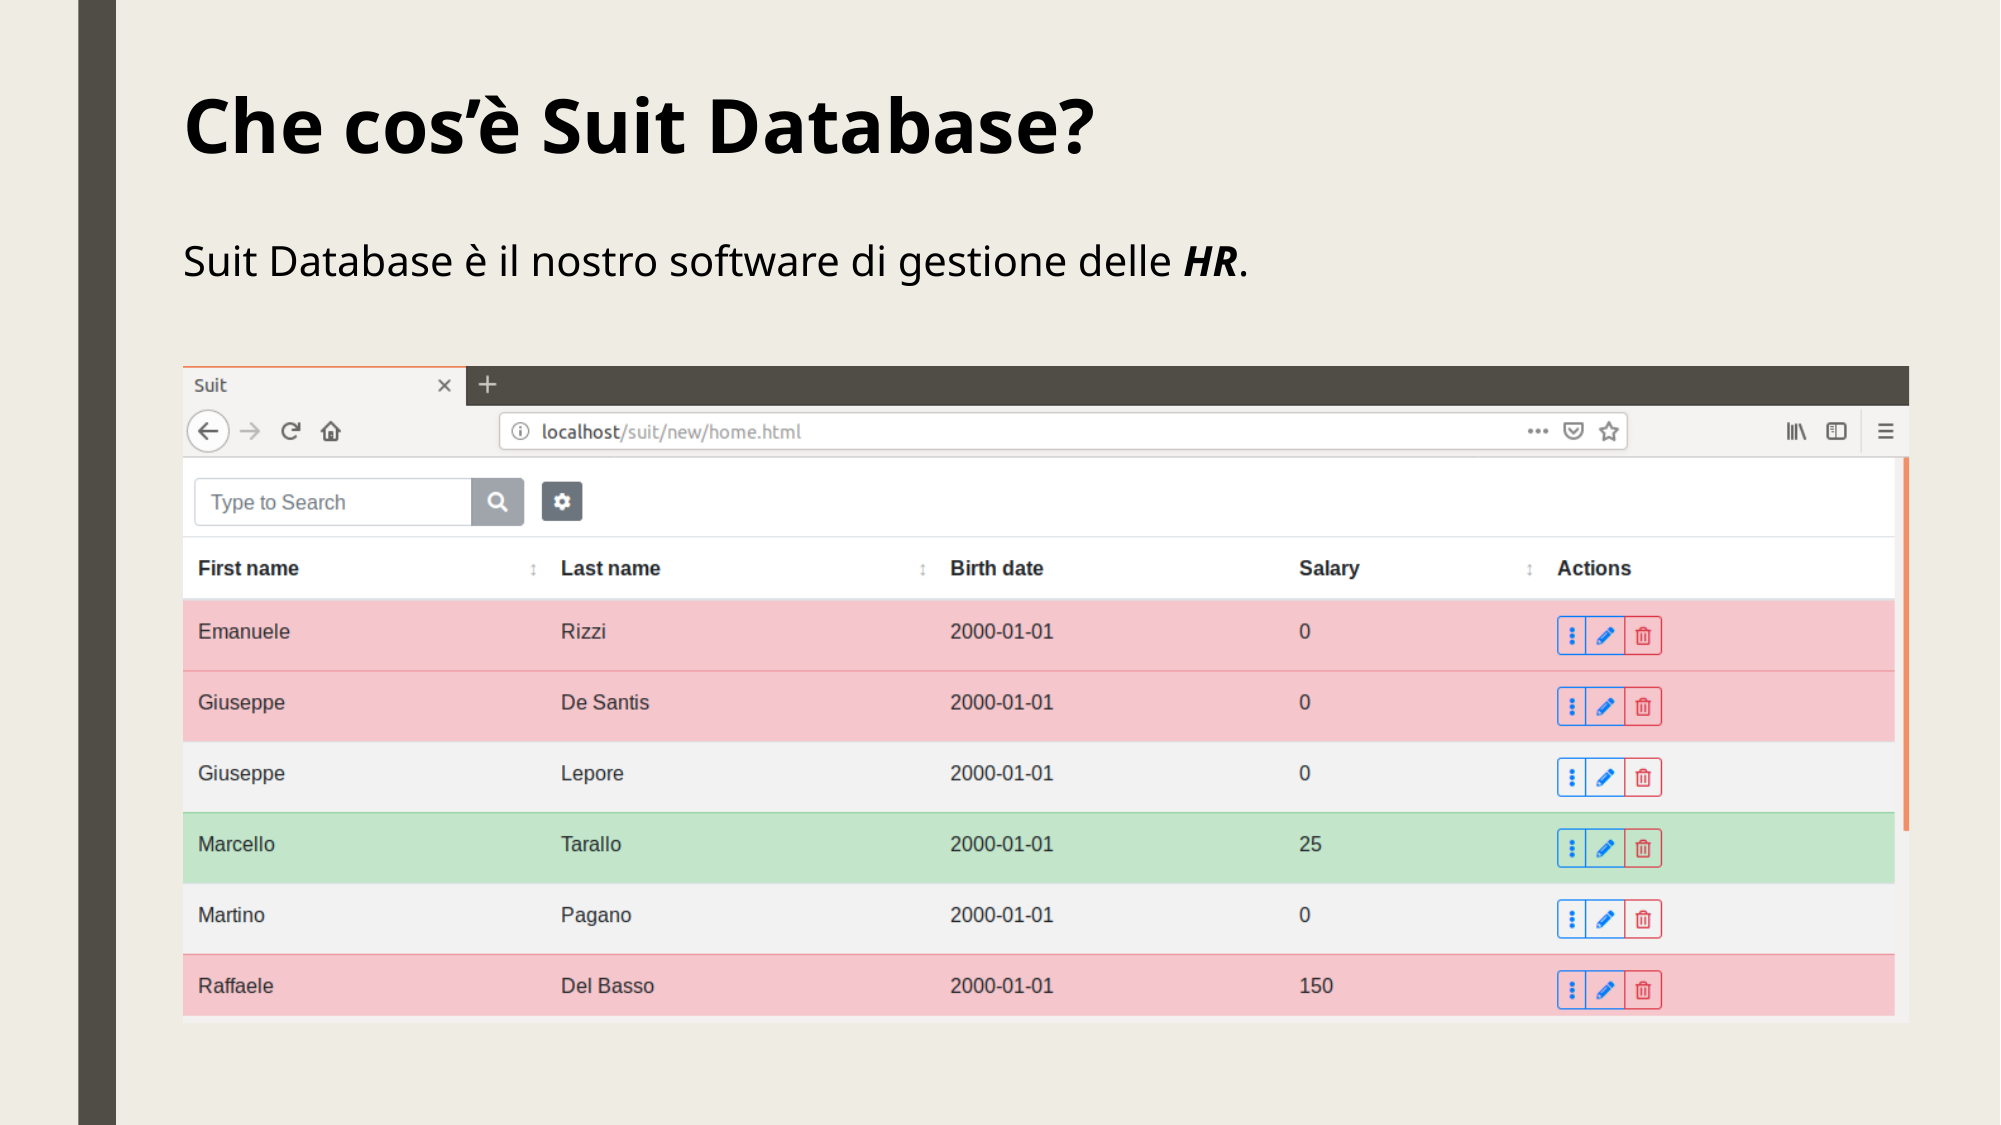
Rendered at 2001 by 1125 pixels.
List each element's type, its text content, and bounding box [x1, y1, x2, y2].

title Che cos’è Suit Database? [168, 81, 1518, 204]
list Suit Database è il nostro software di gestione delle HR. [168, 230, 1894, 313]
picture [183, 366, 1910, 1023]
